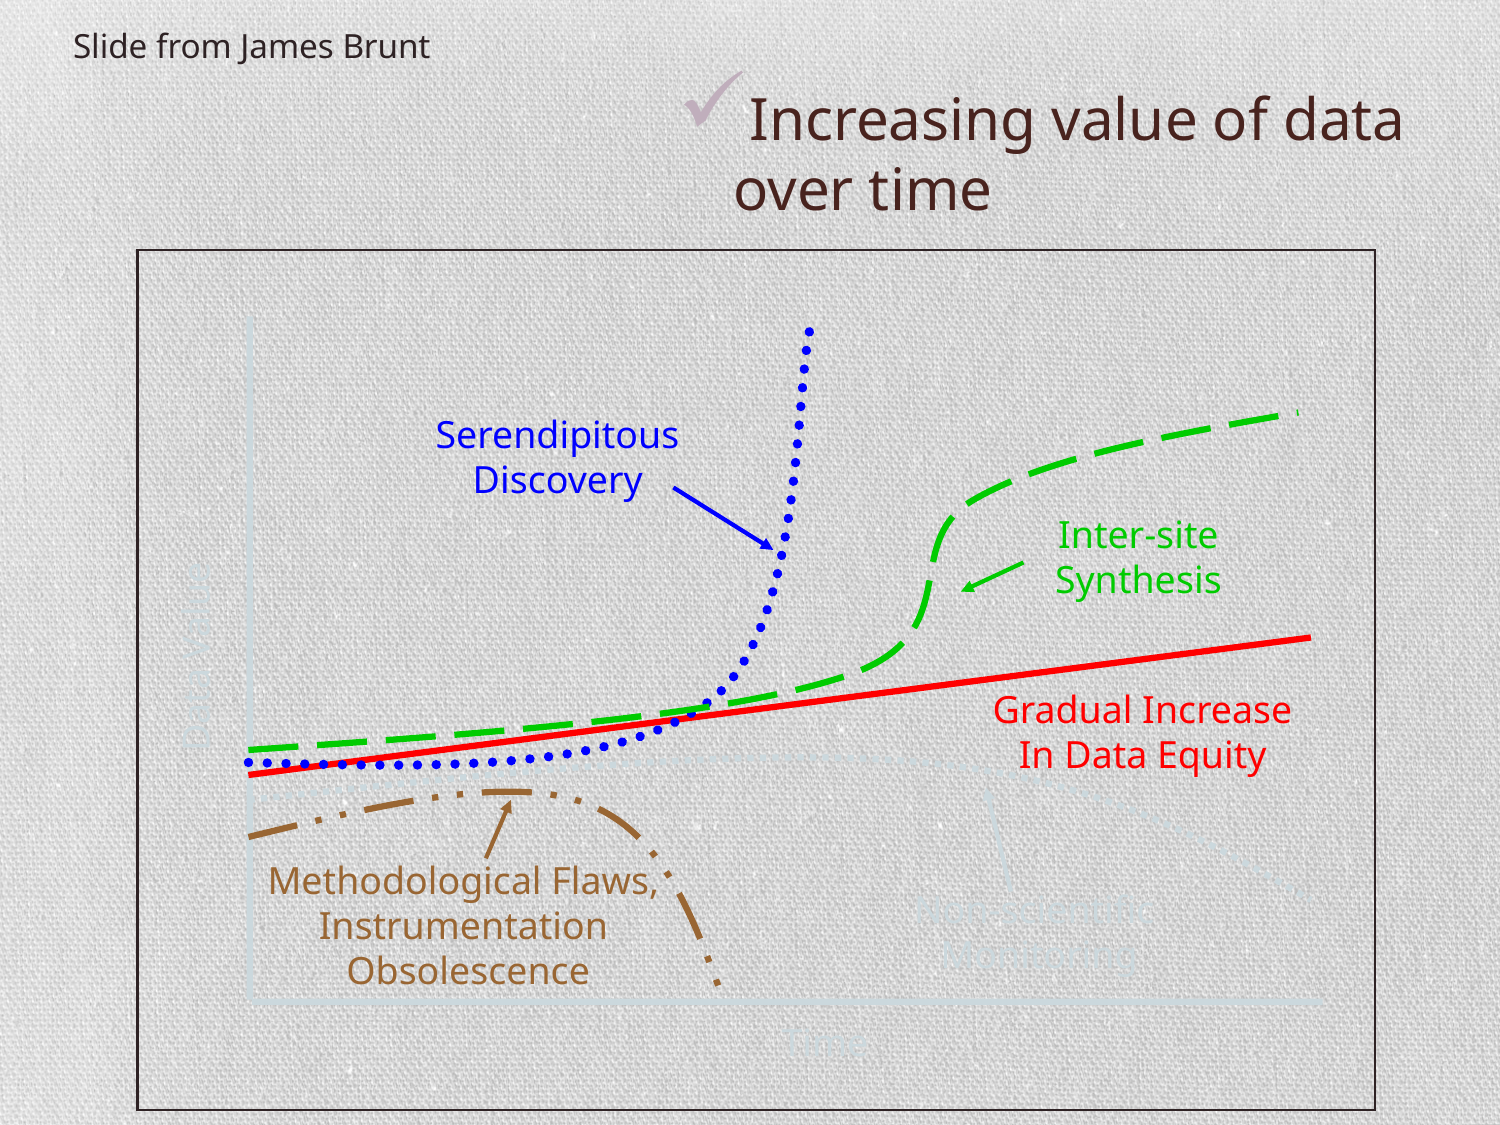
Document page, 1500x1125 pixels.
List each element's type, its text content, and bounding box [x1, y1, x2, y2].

text_box Increasing value of data over time [662, 75, 1425, 219]
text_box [137, 249, 1376, 1111]
text_box Slide from James Brunt [58, 17, 446, 73]
